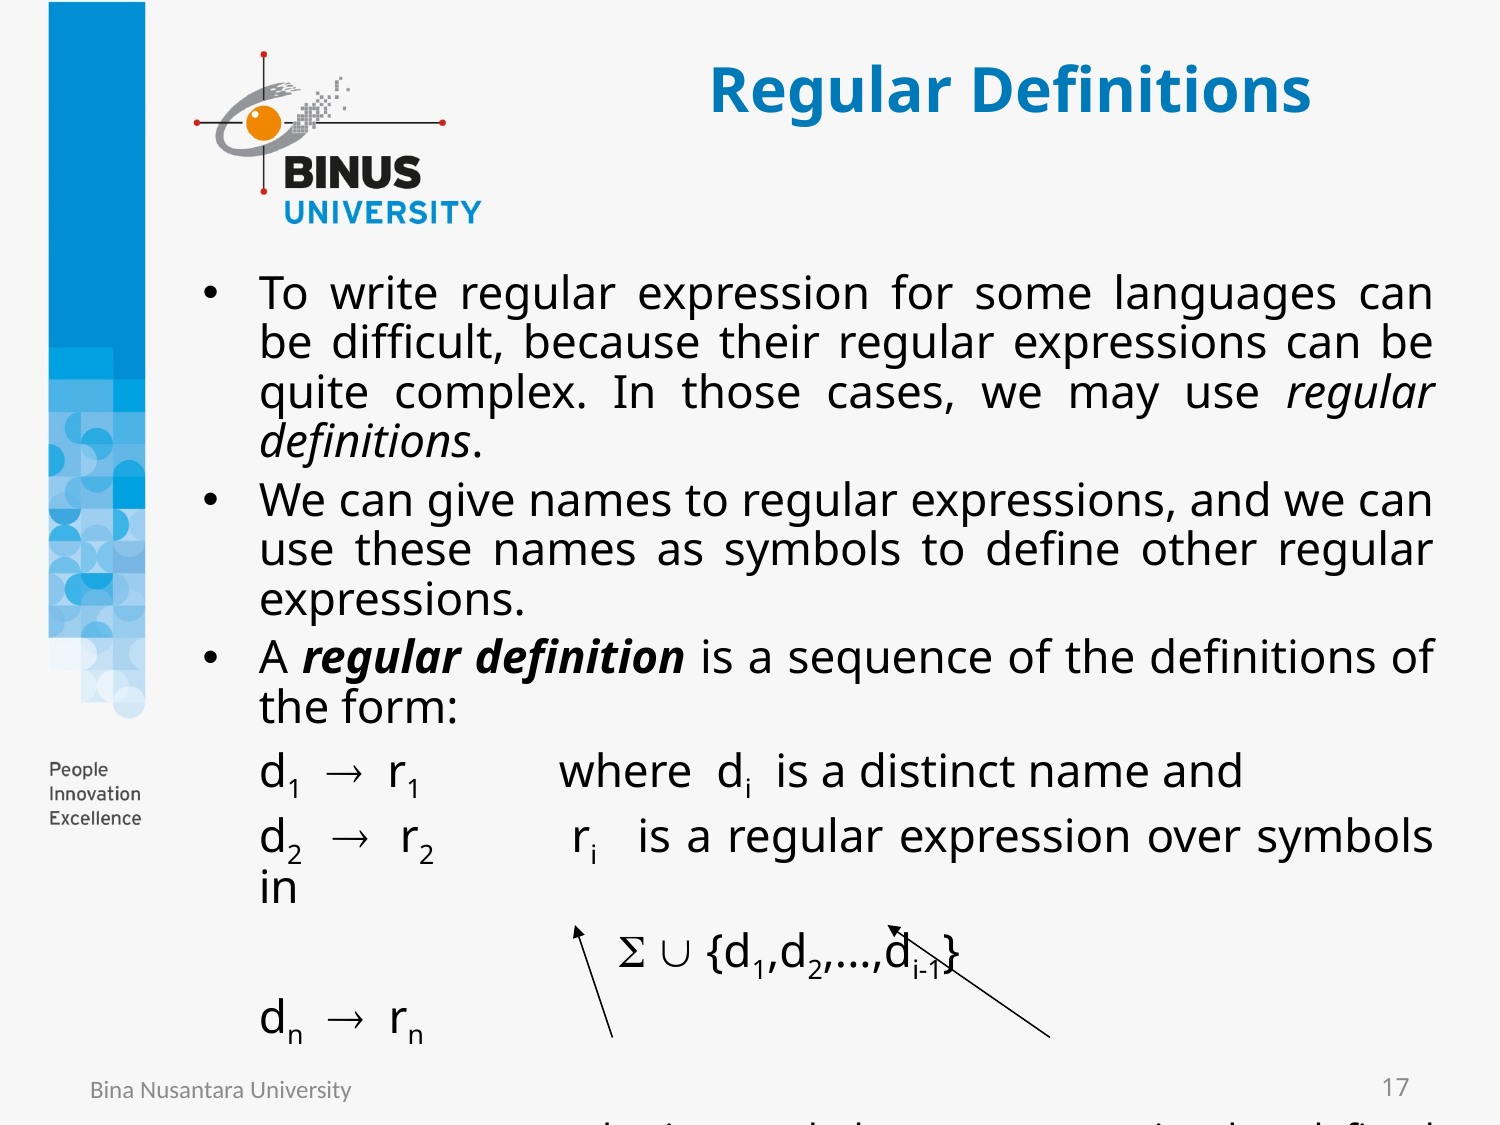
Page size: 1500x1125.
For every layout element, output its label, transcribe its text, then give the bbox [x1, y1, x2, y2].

list To write regular expression for some languages can be difficult, because their regular expressions can be quite complex. In those cases, we may use regular definitions. We can give names to regular expressions, and we can use these names as symbols to define other regular expressions. A regular definition is a sequence of the definitions of the form: d1  r1 where di is a distinct name and d2  r2 ri is a regular expression over symbols in   {d1,d2,...,di-1} dn  rn basic symbols previously defined names [187, 262, 1450, 1038]
slide_number 17 [1074, 1058, 1425, 1119]
slide_number Bina Nusantara University [75, 1058, 425, 1119]
title Regular Definitions [549, 24, 1472, 150]
text_box [887, 924, 1051, 1038]
picture [0, 0, 1500, 845]
text_box [573, 924, 613, 1038]
